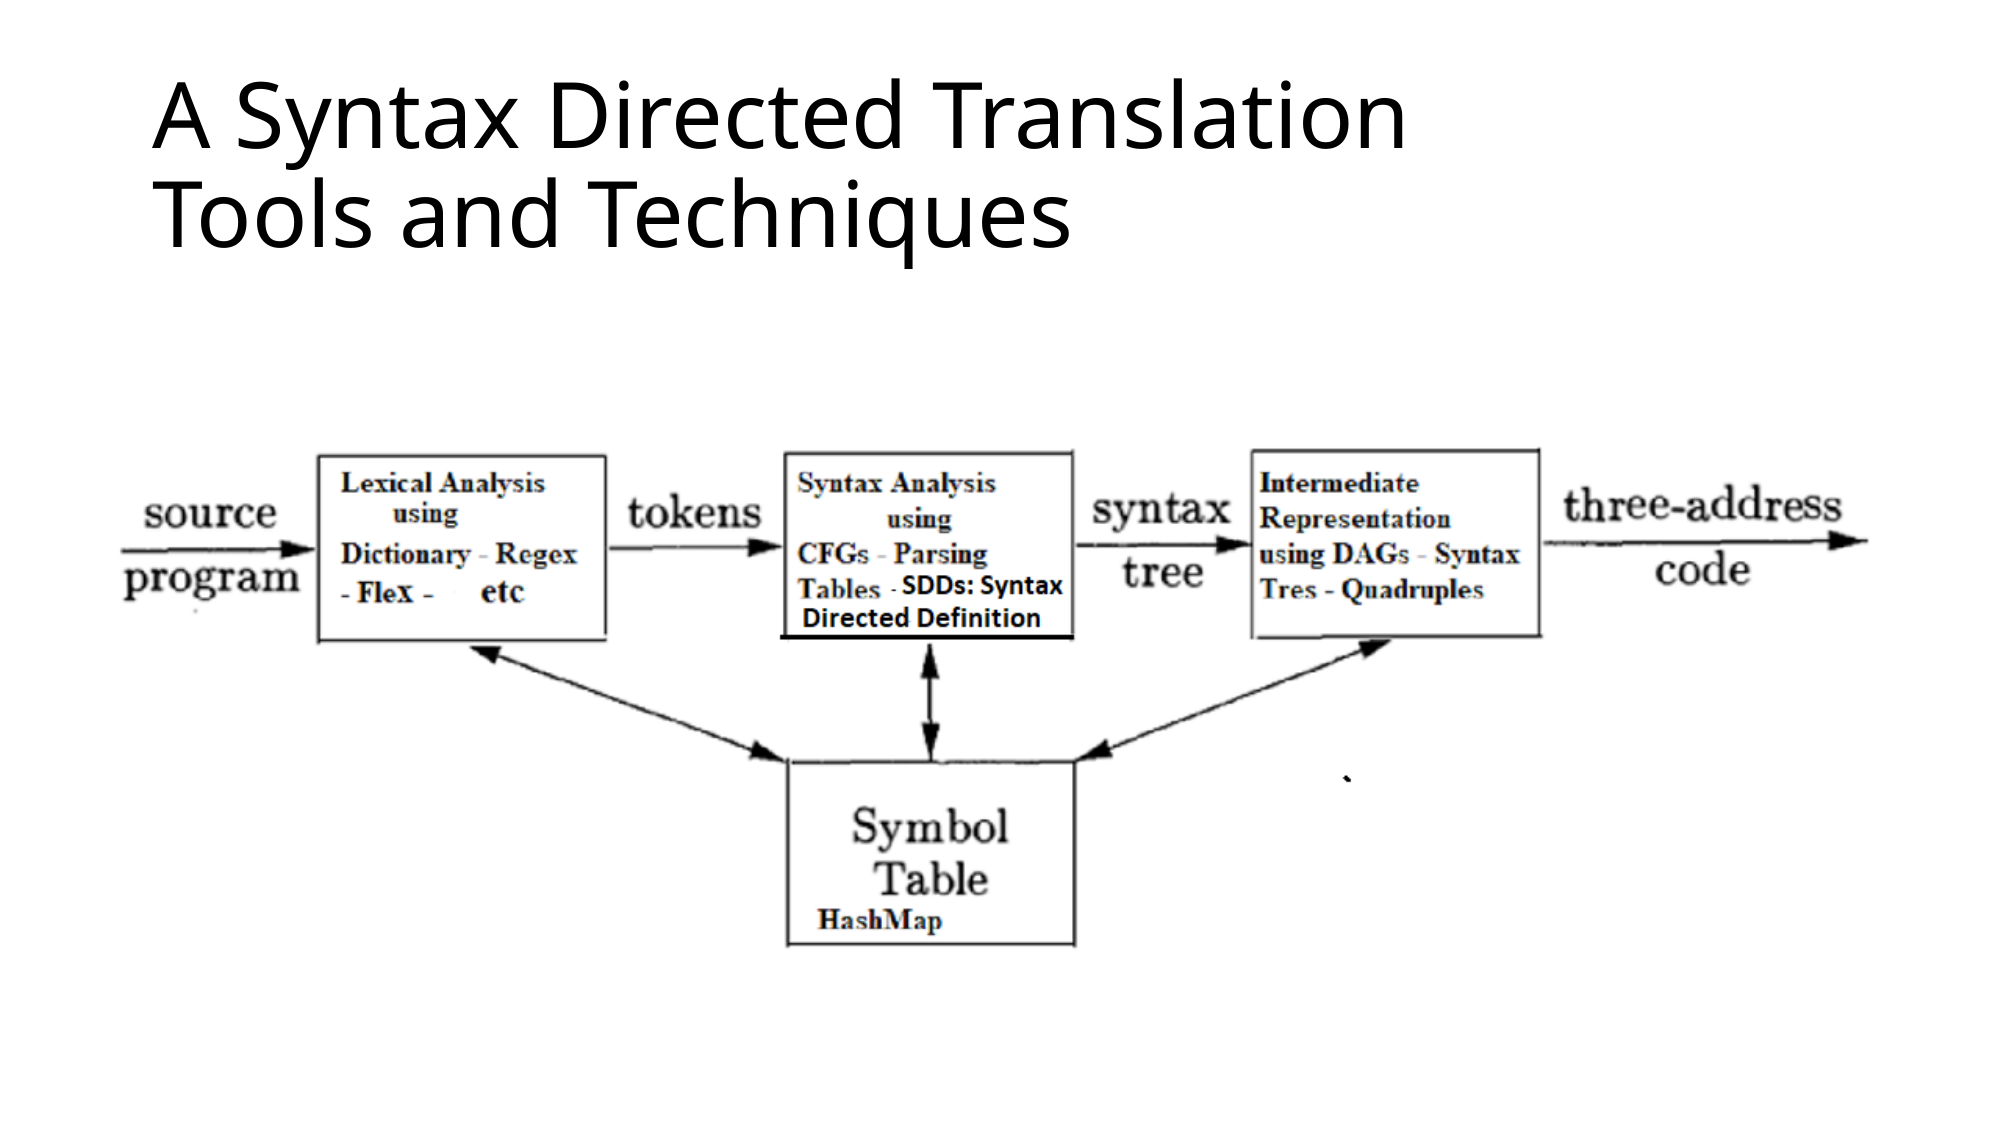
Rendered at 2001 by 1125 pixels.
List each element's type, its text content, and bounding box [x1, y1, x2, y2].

picture [108, 438, 1939, 1009]
title A Syntax Directed Translation Tools and Techniques [137, 59, 1863, 278]
